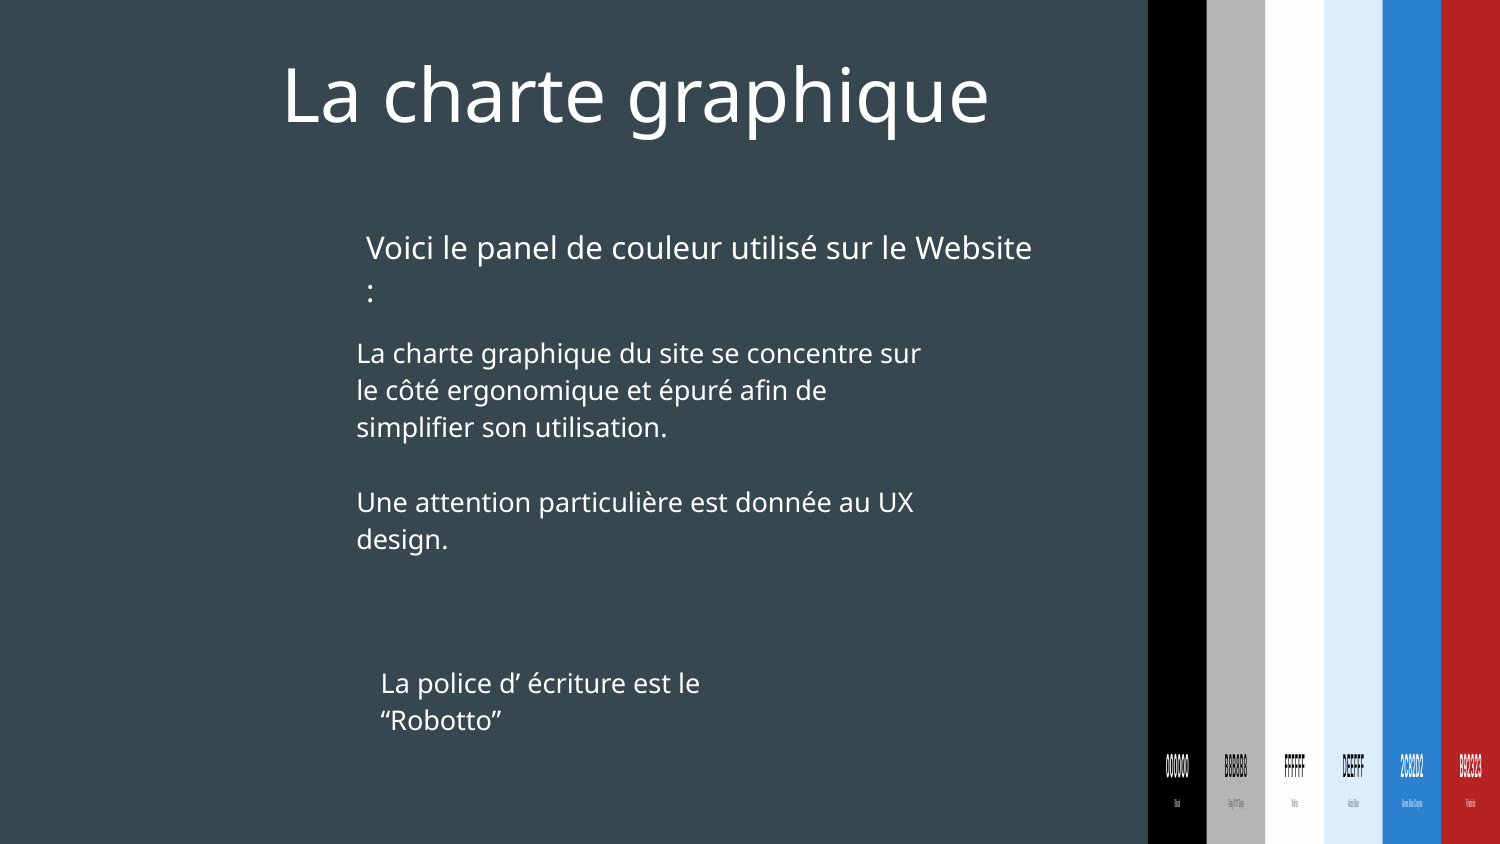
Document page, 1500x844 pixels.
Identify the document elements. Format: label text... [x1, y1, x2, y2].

text_box La charte graphique du site se concentre sur le côté ergonomique et épuré afin de simplifier son utilisation. Une attention particulière est donnée au UX design. [266, 316, 959, 608]
text_box La police d’ écriture est le “Robotto” [365, 646, 841, 751]
picture [1147, 0, 1500, 844]
title La charte graphique [0, 21, 1142, 164]
text_box Voici le panel de couleur utilisé sur le Website : [275, 207, 1050, 324]
